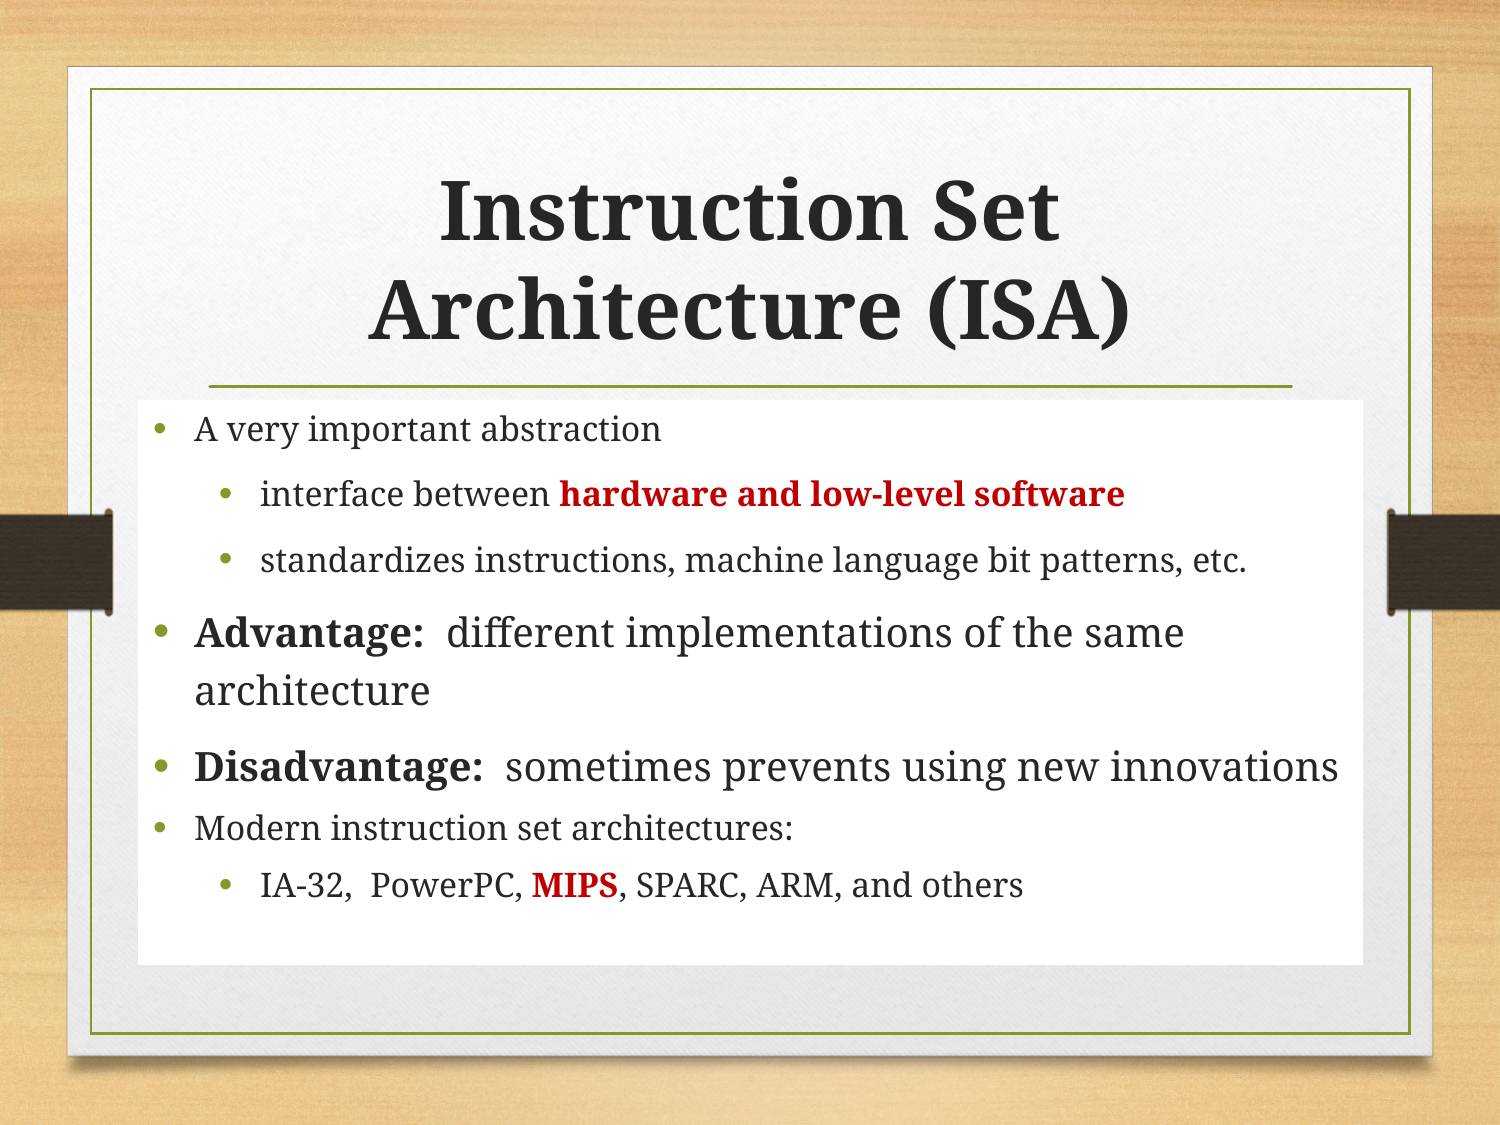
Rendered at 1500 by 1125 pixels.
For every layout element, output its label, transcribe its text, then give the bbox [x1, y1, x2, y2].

picture [0, 0, 1500, 1125]
list A very important abstraction interface between hardware and low-level software standardizes instructions, machine language bit patterns, etc. Advantage: different implementations of the same architecture Disadvantage: sometimes prevents using new innovations Modern instruction set architectures: IA-32, PowerPC, MIPS, SPARC, ARM, and others [138, 399, 1364, 966]
title Instruction Set Architecture (ISA) [193, 150, 1309, 365]
